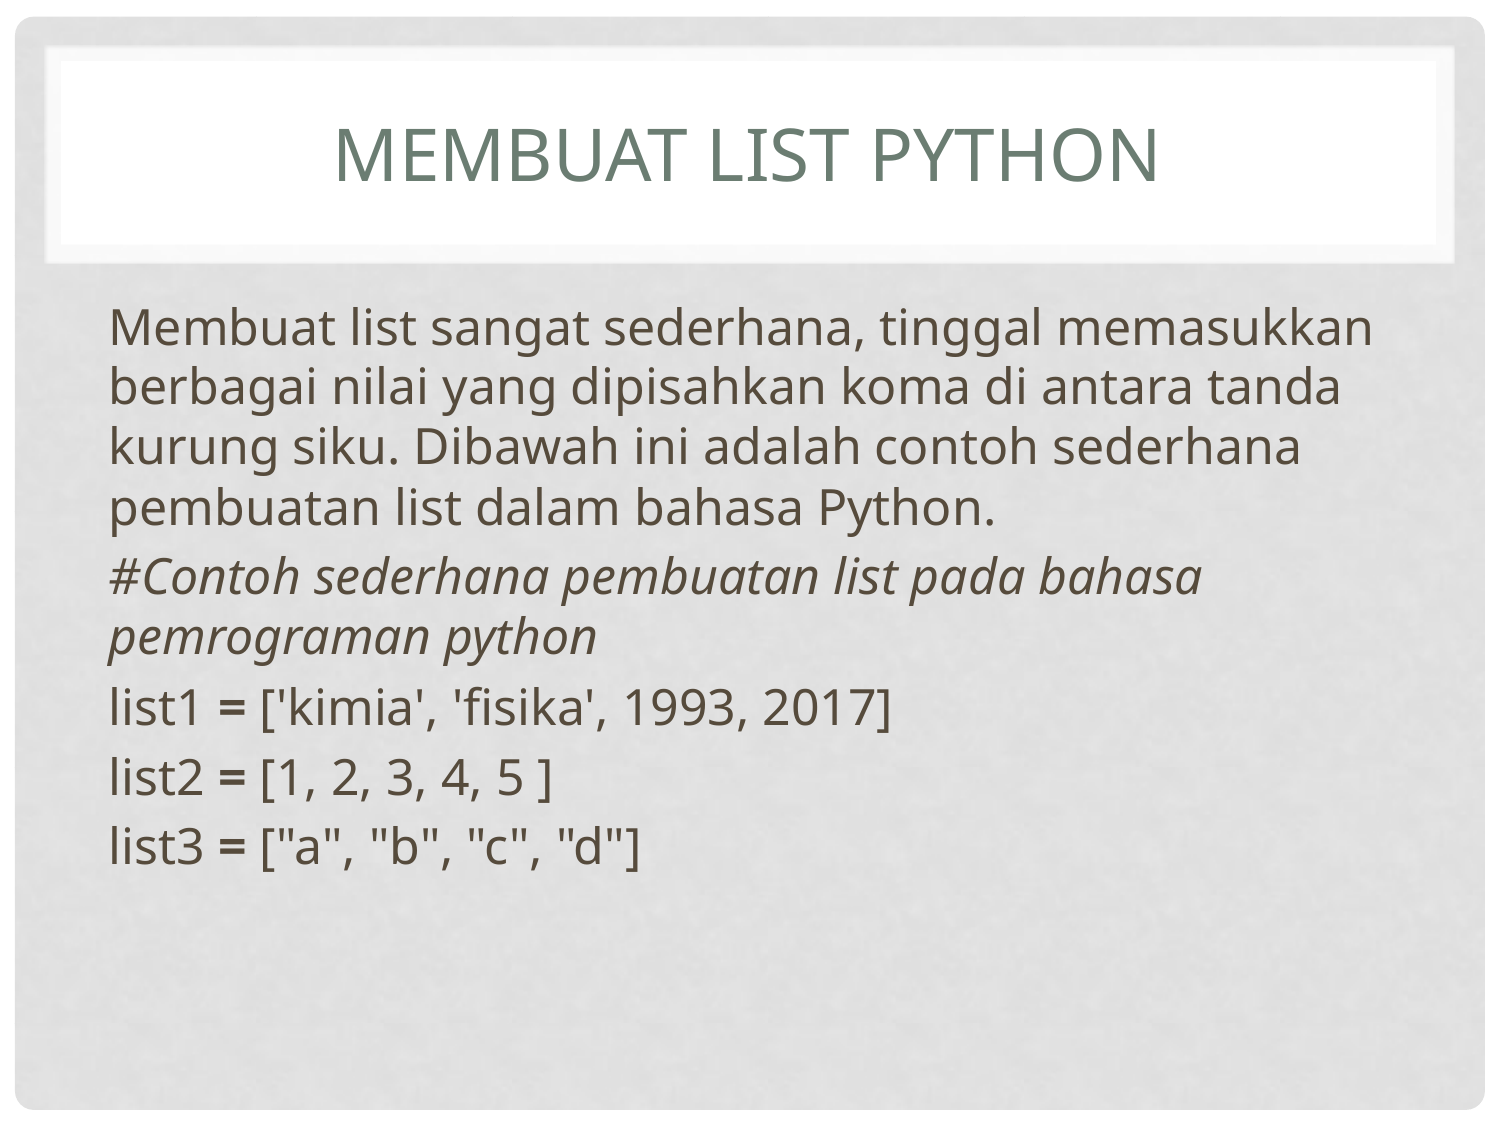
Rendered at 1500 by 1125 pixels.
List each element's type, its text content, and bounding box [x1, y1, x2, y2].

title Membuat List Python [69, 66, 1425, 238]
list Membuat list sangat sederhana, tinggal memasukkan berbagai nilai yang dipisahkan koma di antara tanda kurung siku. Dibawah ini adalah contoh sederhana pembuatan list dalam bahasa Python. #Contoh sederhana pembuatan list pada bahasa pemrograman python list1 = ['kimia', 'fisika', 1993, 2017] list2 = [1, 2, 3, 4, 5 ] list3 = ["a", "b", "c", "d"] [75, 287, 1425, 1005]
